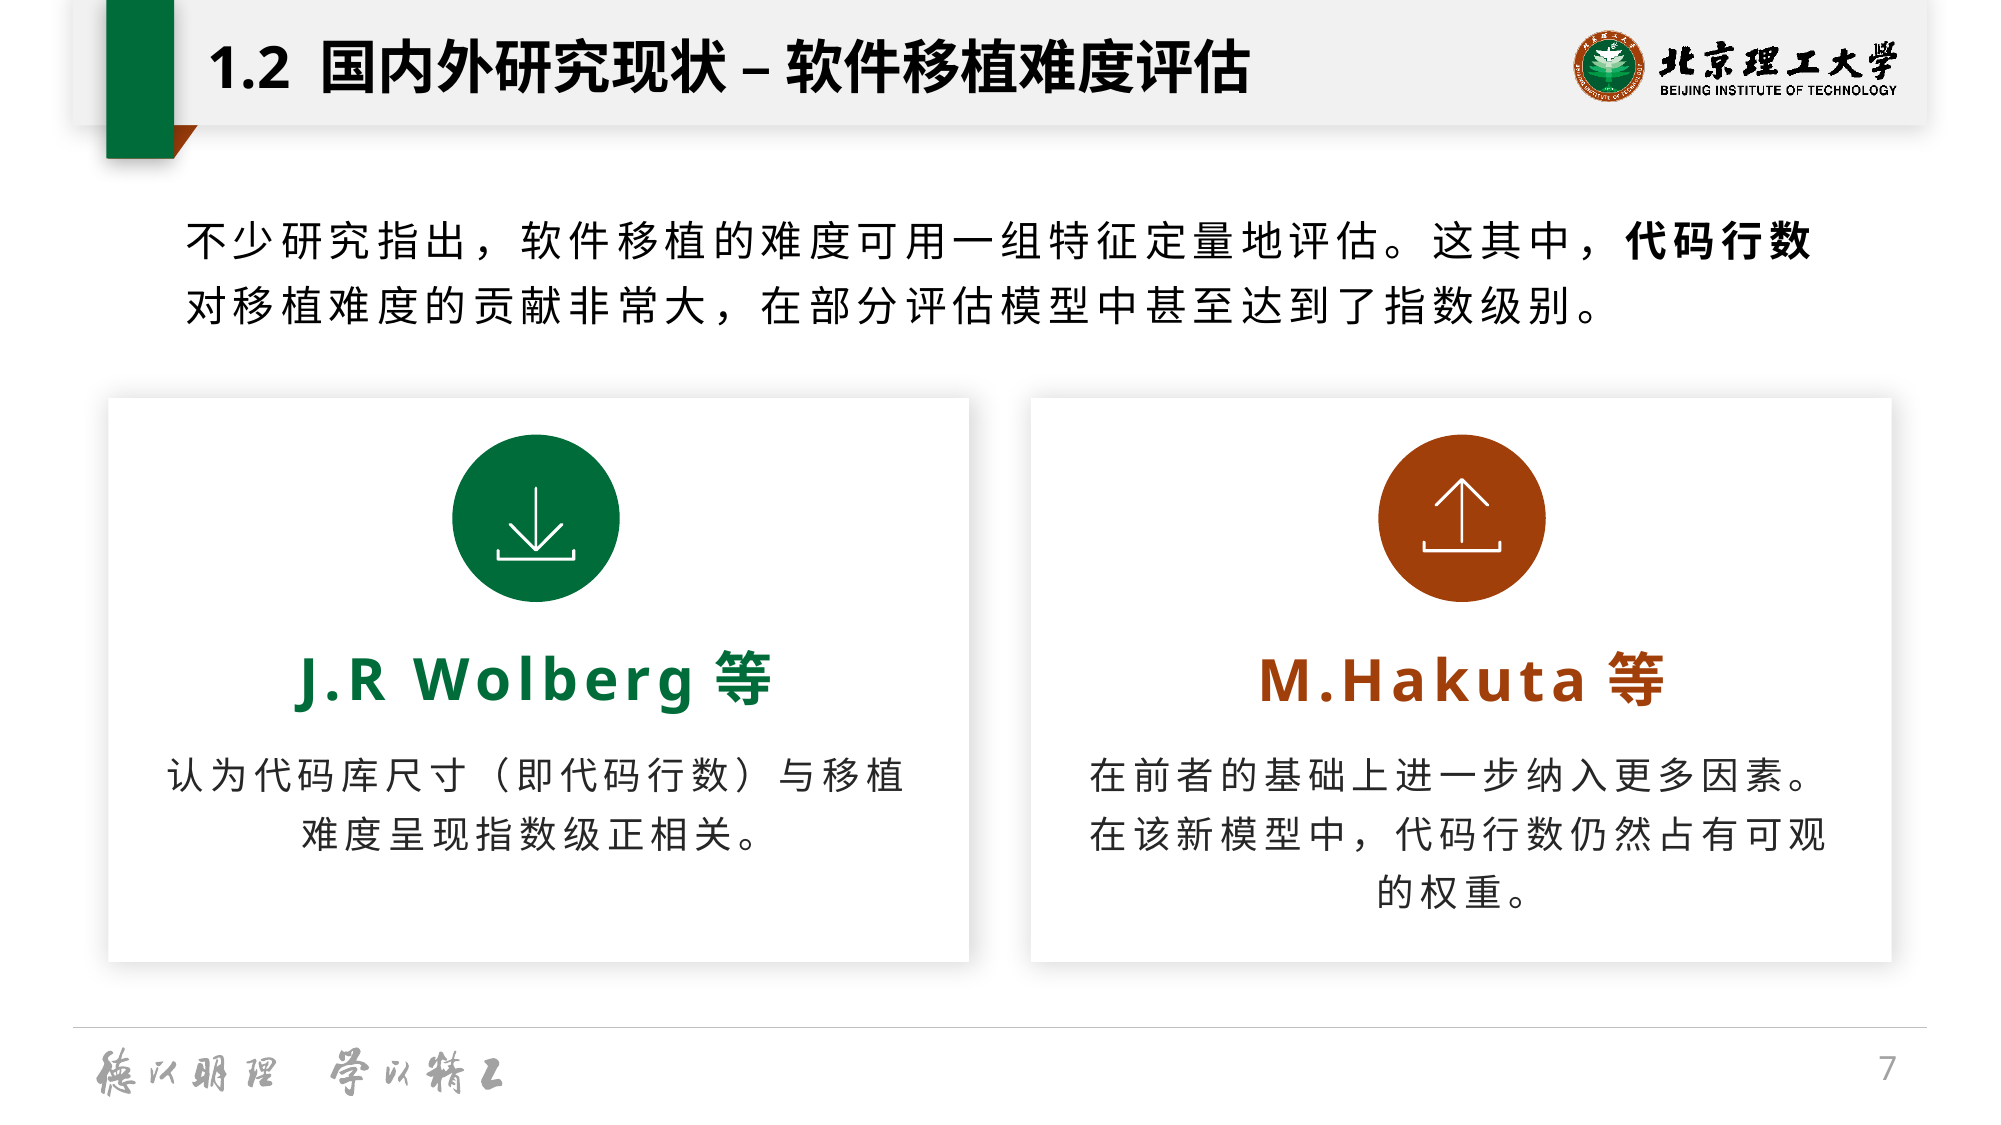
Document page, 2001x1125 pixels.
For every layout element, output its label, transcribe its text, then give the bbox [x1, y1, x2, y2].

text_box [1030, 397, 1893, 963]
text_box 在前者的基础上进一步纳入更多因素。在该新模型中，代码行数仍然占有可观的权重。 [1082, 739, 1841, 915]
text_box 认为代码库尺寸（即代码行数）与移植难度呈现指数级正相关。 [159, 739, 918, 856]
title 1.2 国内外研究现状 – 软件移植难度评估 [192, 30, 1513, 110]
picture [1573, 30, 1897, 102]
text_box M.Hakuta等 [1243, 622, 1680, 714]
text_box [451, 433, 621, 604]
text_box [496, 486, 576, 561]
text_box [107, 397, 970, 963]
text_box 不少研究指出，软件移植的难度可用一组特征定量地评估。这其中，代码行数对移植难度的贡献非常大，在部分评估模型中甚至达到了指数级别。 [184, 199, 1841, 330]
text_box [1422, 477, 1502, 553]
text_box [1377, 433, 1547, 604]
text_box J.R Wolberg等 [272, 621, 800, 713]
